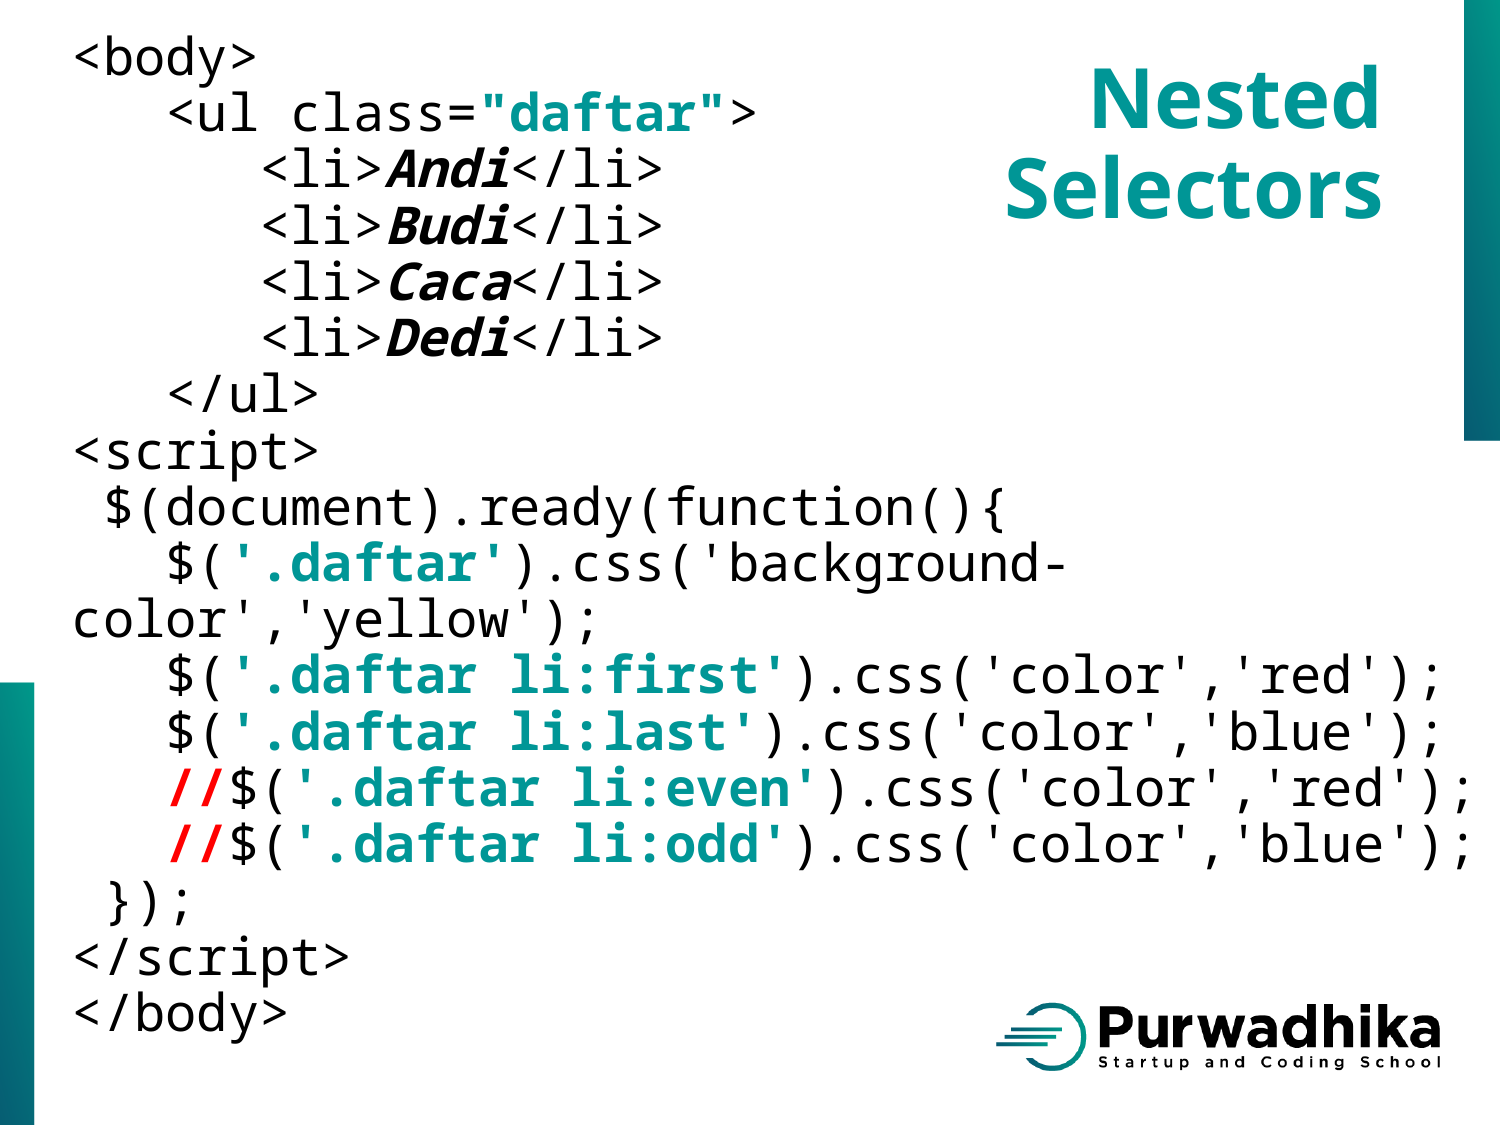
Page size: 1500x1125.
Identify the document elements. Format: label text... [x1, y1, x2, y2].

text_box <body> <ul class="daftar"> <li>Andi</li> <li>Budi</li> <li>Caca</li> <li>Dedi</li> </ul> <script> $(document).ready(function(){ $('.daftar').css('background-color','yellow'); $('.daftar li:first').css('color','red'); $('.daftar li:last').css('color','blue'); //$('.daftar li:even').css('color','red'); //$('.daftar li:odd').css('color','blue'); }); </script> </body> [56, 0, 1500, 1074]
picture [0, 0, 1500, 1125]
text_box Nested Selectors [881, 51, 1400, 241]
